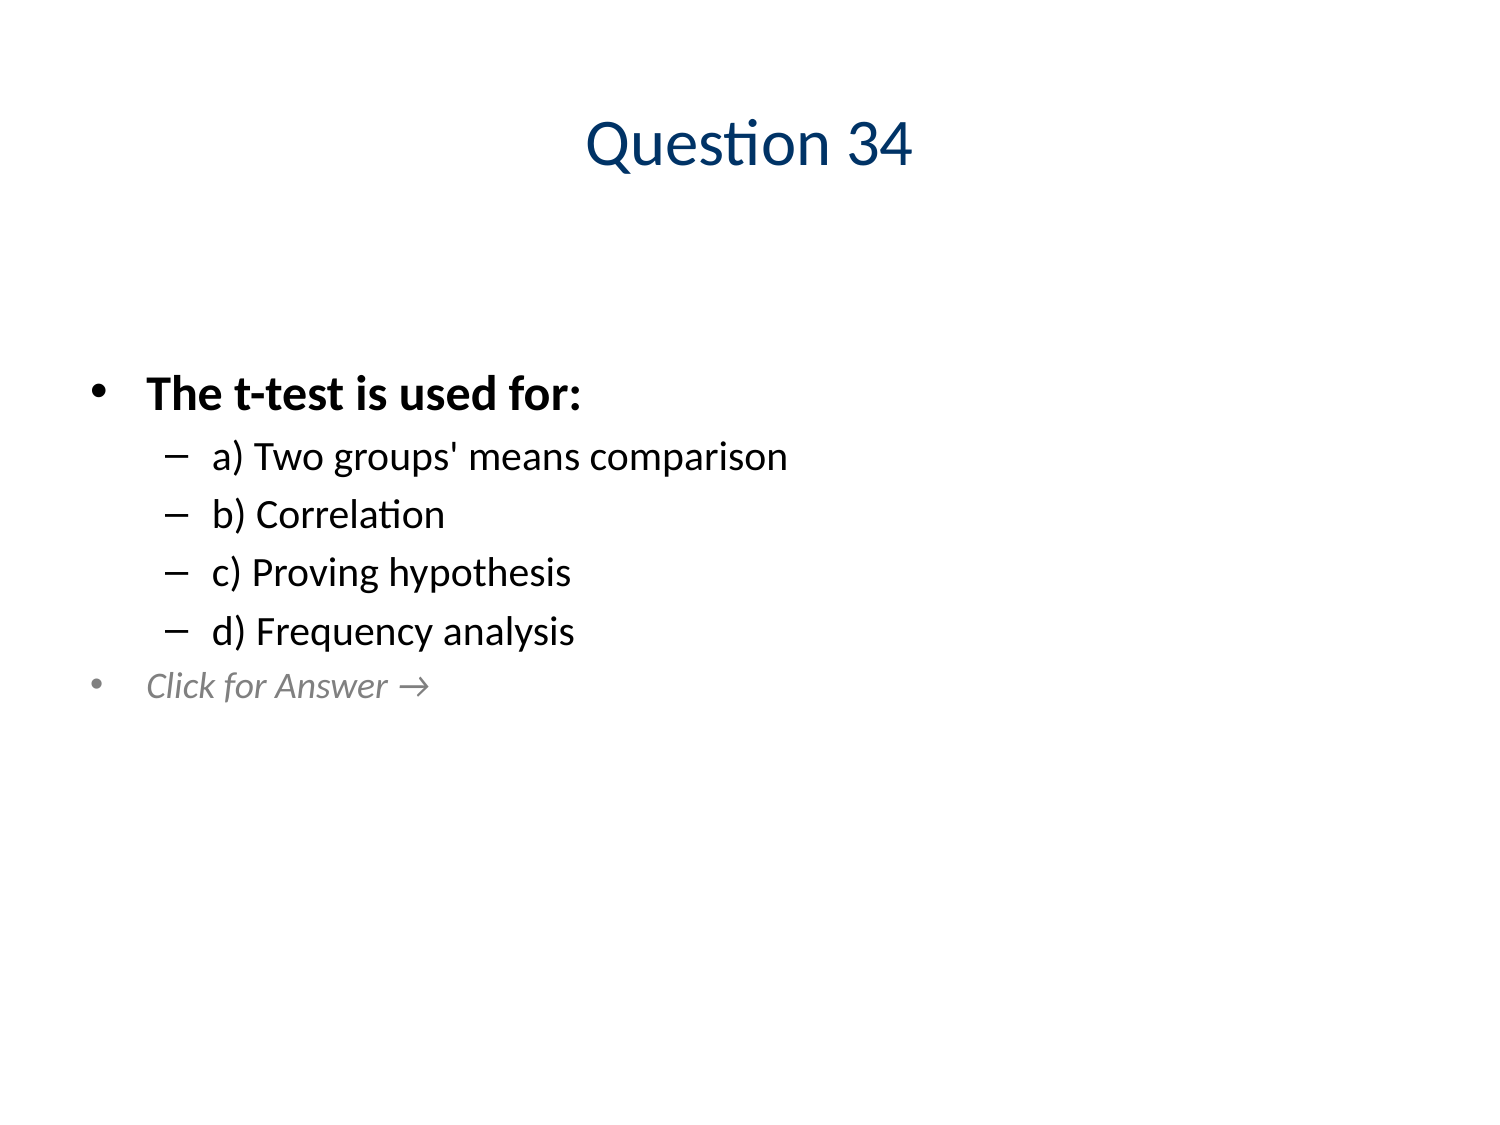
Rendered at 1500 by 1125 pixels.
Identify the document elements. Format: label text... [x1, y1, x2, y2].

title Question 34 [75, 45, 1425, 233]
list The t-test is used for: a) Two groups' means comparison b) Correlation c) Proving hypothesis d) Frequency analysis Click for Answer → [75, 262, 1425, 1005]
